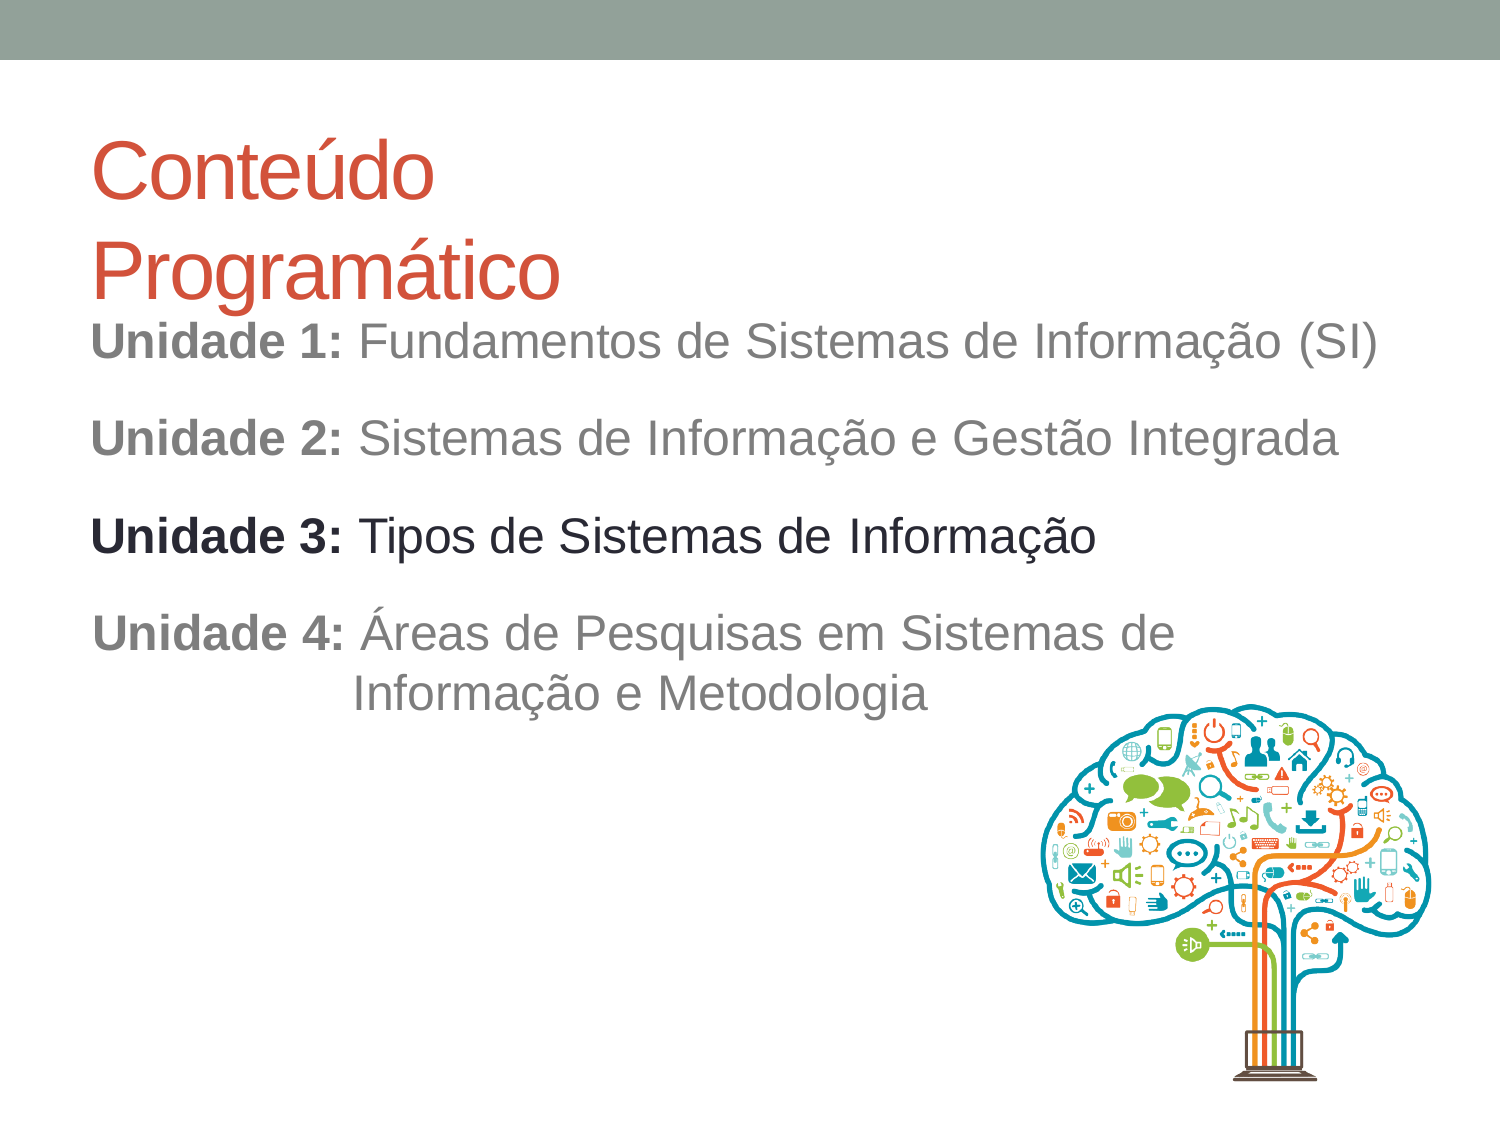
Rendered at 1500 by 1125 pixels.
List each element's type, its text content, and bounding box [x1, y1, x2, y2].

text_box [1040, 704, 1432, 1082]
text_box Unidade 1: Fundamentos de Sistemas de Informação (SI) Unidade 2: Sistemas de Informação e Gestão Integrada Unidade 3: Tipos de Sistemas de Informação Unidade 4: Áreas de Pesquisas em Sistemas de Informação e Metodologia [87, 305, 1385, 721]
title Conteúdo Programático [87, 114, 932, 305]
